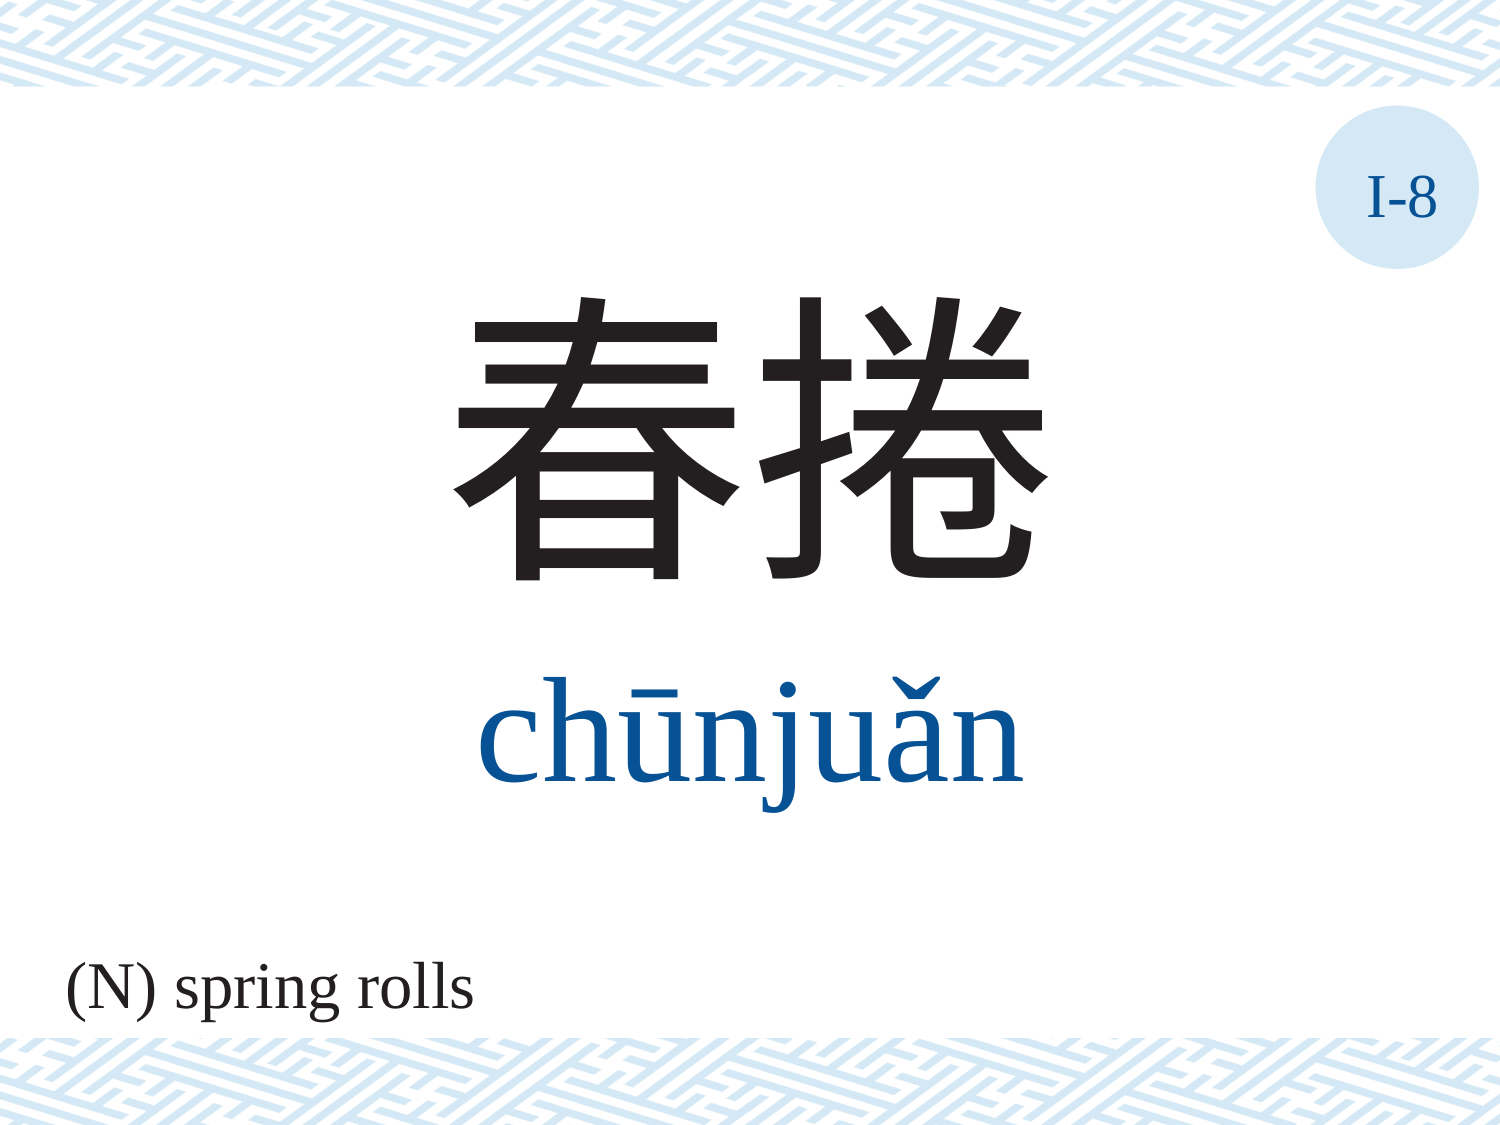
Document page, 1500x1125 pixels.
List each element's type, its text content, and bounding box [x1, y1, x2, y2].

text_box I-8 春捲 chūnjuǎn [439, 154, 1441, 812]
text_box (N) spring rolls [62, 942, 479, 1023]
picture [0, 0, 1500, 1125]
